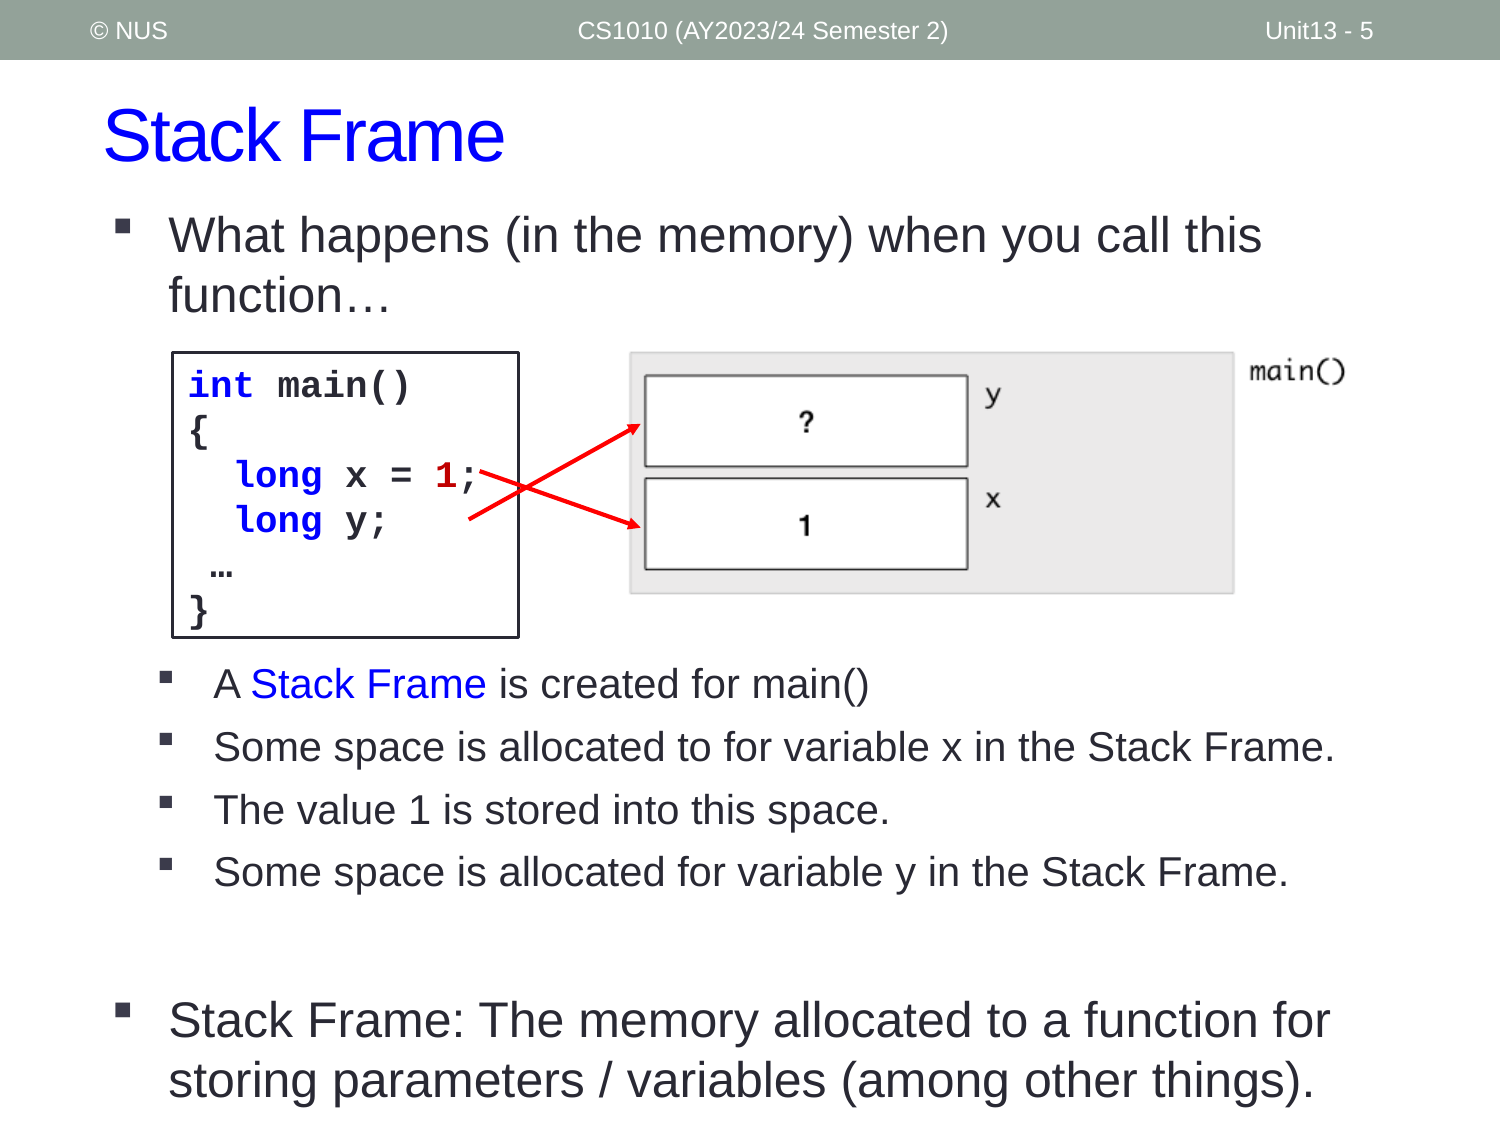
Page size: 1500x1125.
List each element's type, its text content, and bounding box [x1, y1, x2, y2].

title Stack Frame [87, 62, 1463, 200]
text_box int main() { long x = 1; long y; … } [170, 351, 521, 640]
list What happens (in the memory) when you call this function… A Stack Frame is created for main() Some space is allocated to for variable x in the Stack Frame. The value 1 is stored into this space. Some space is allocated for variable y in the Stack Frame. Stack Frame: The memory allocated to a function for storing parameters / variables (among other things). [96, 194, 1457, 1089]
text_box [468, 423, 641, 520]
picture [594, 343, 1363, 599]
slide_number Unit13 - 5 [1250, 3, 1425, 57]
footer CS1010 (AY2023/24 Semester 2) [562, 3, 1238, 57]
slide_number © NUS [75, 3, 550, 57]
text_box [479, 470, 641, 528]
